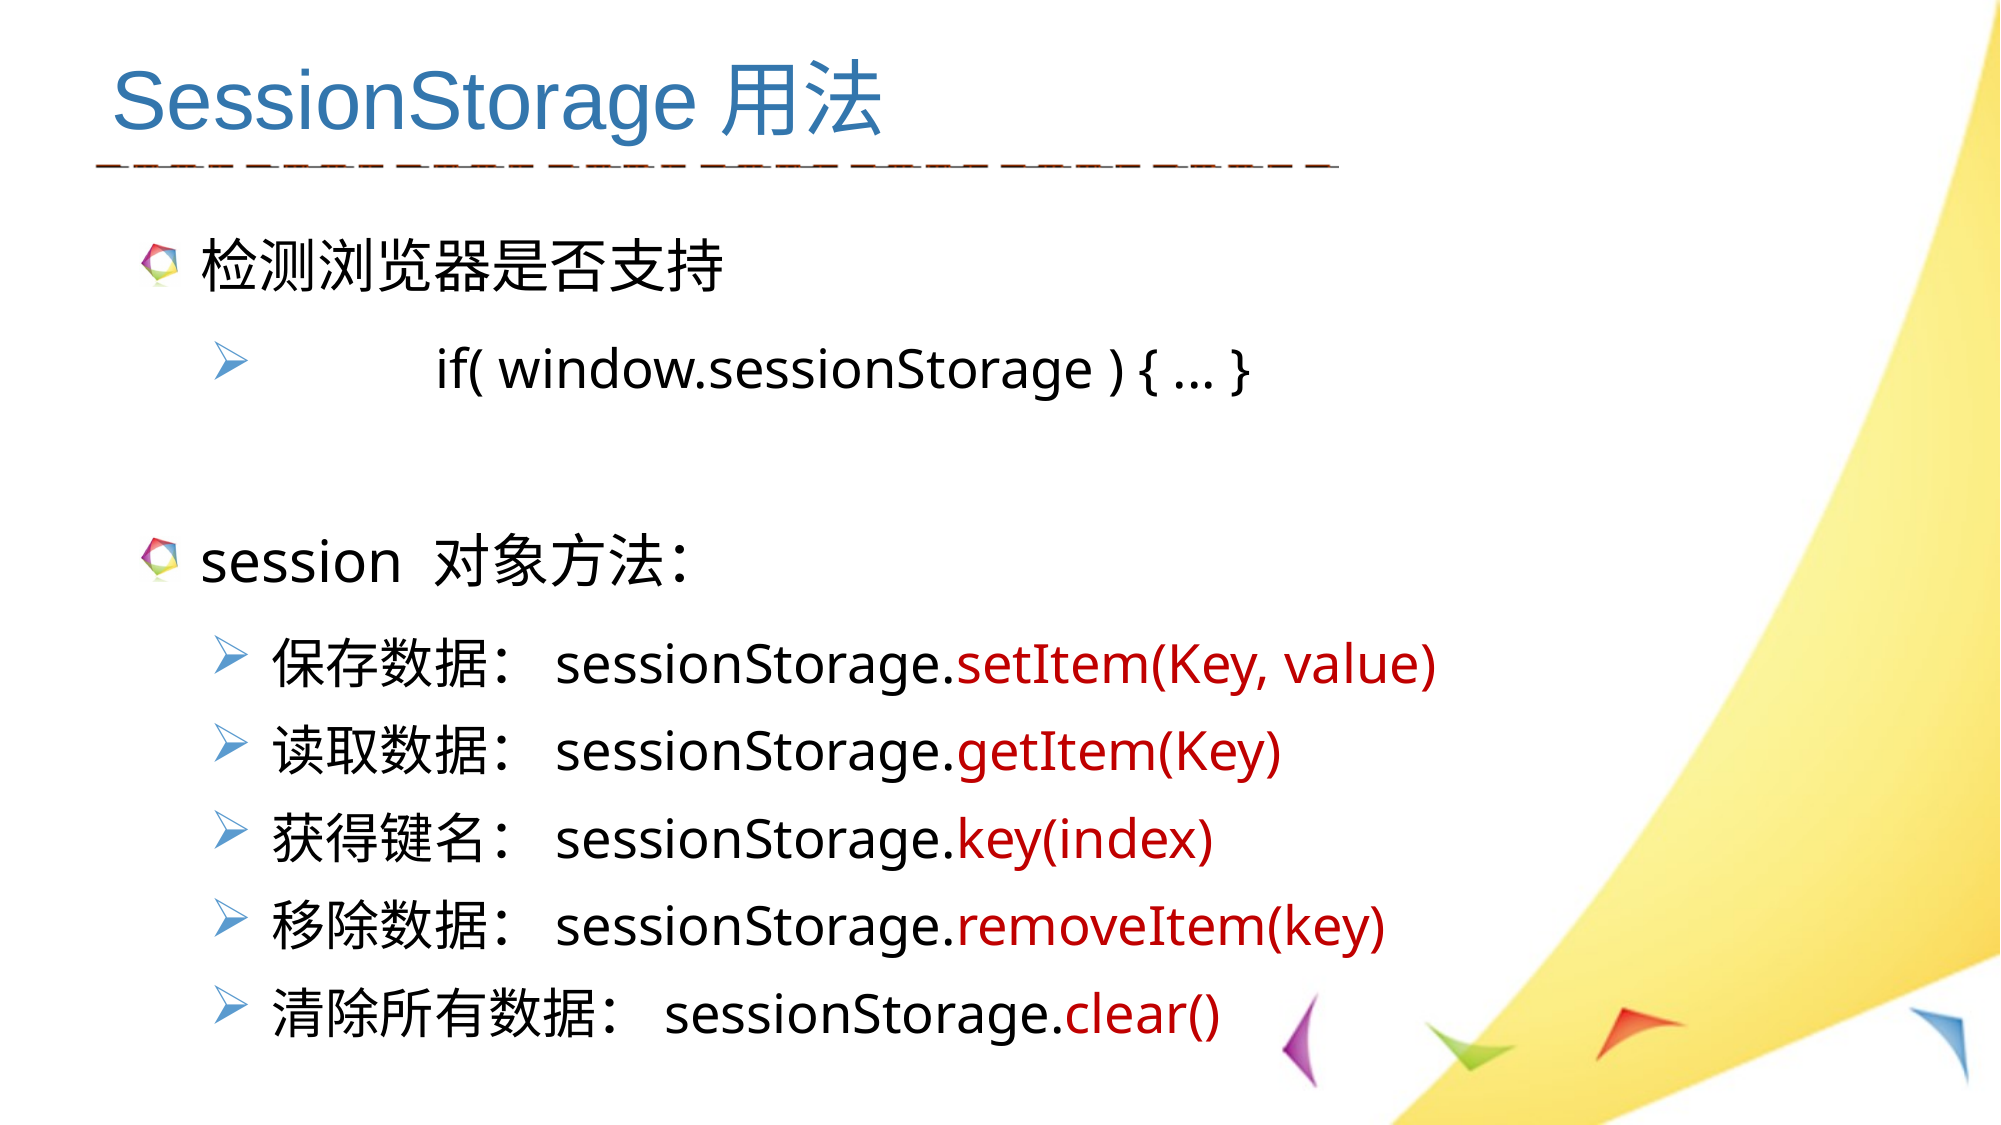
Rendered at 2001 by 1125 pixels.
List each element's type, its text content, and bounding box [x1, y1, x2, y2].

picture [139, 242, 181, 287]
picture [88, 0, 2000, 1125]
list SessionStorage用法 [96, 38, 1441, 141]
list 检测浏览器是否支持 if( window.sessionStorage ) { ... } session 对象方法： 保存数据：sessionStorage.setItem(Key, value) 读取数据：sessionStorage.getItem(Key) 获得键名：sessionStorage.key(index) 移除数据：sessionStorage.removeItem(key) 清除所有数据：sessionStorage.clear() [124, 204, 1855, 967]
picture [139, 536, 181, 582]
